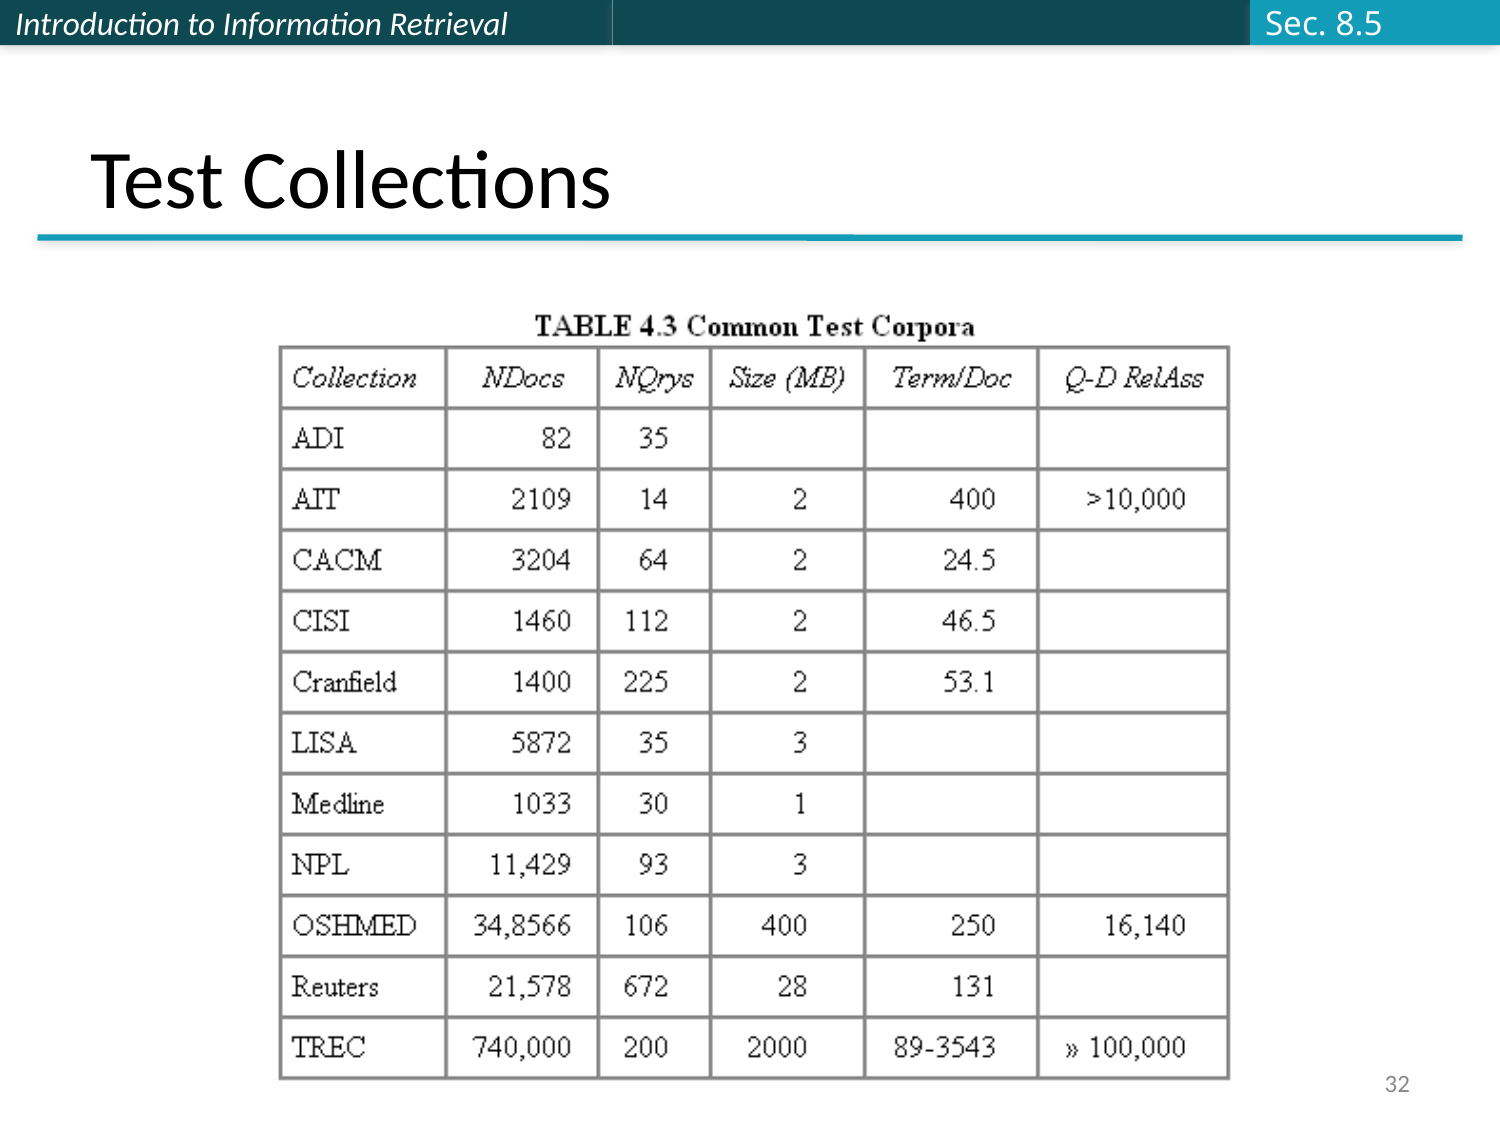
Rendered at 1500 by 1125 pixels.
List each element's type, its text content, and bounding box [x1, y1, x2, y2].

title Test Collections [75, 45, 1425, 233]
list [262, 284, 1263, 1111]
text_box 32 [1266, 1062, 1425, 1103]
text_box Sec. 8.5 [1250, 0, 1410, 50]
